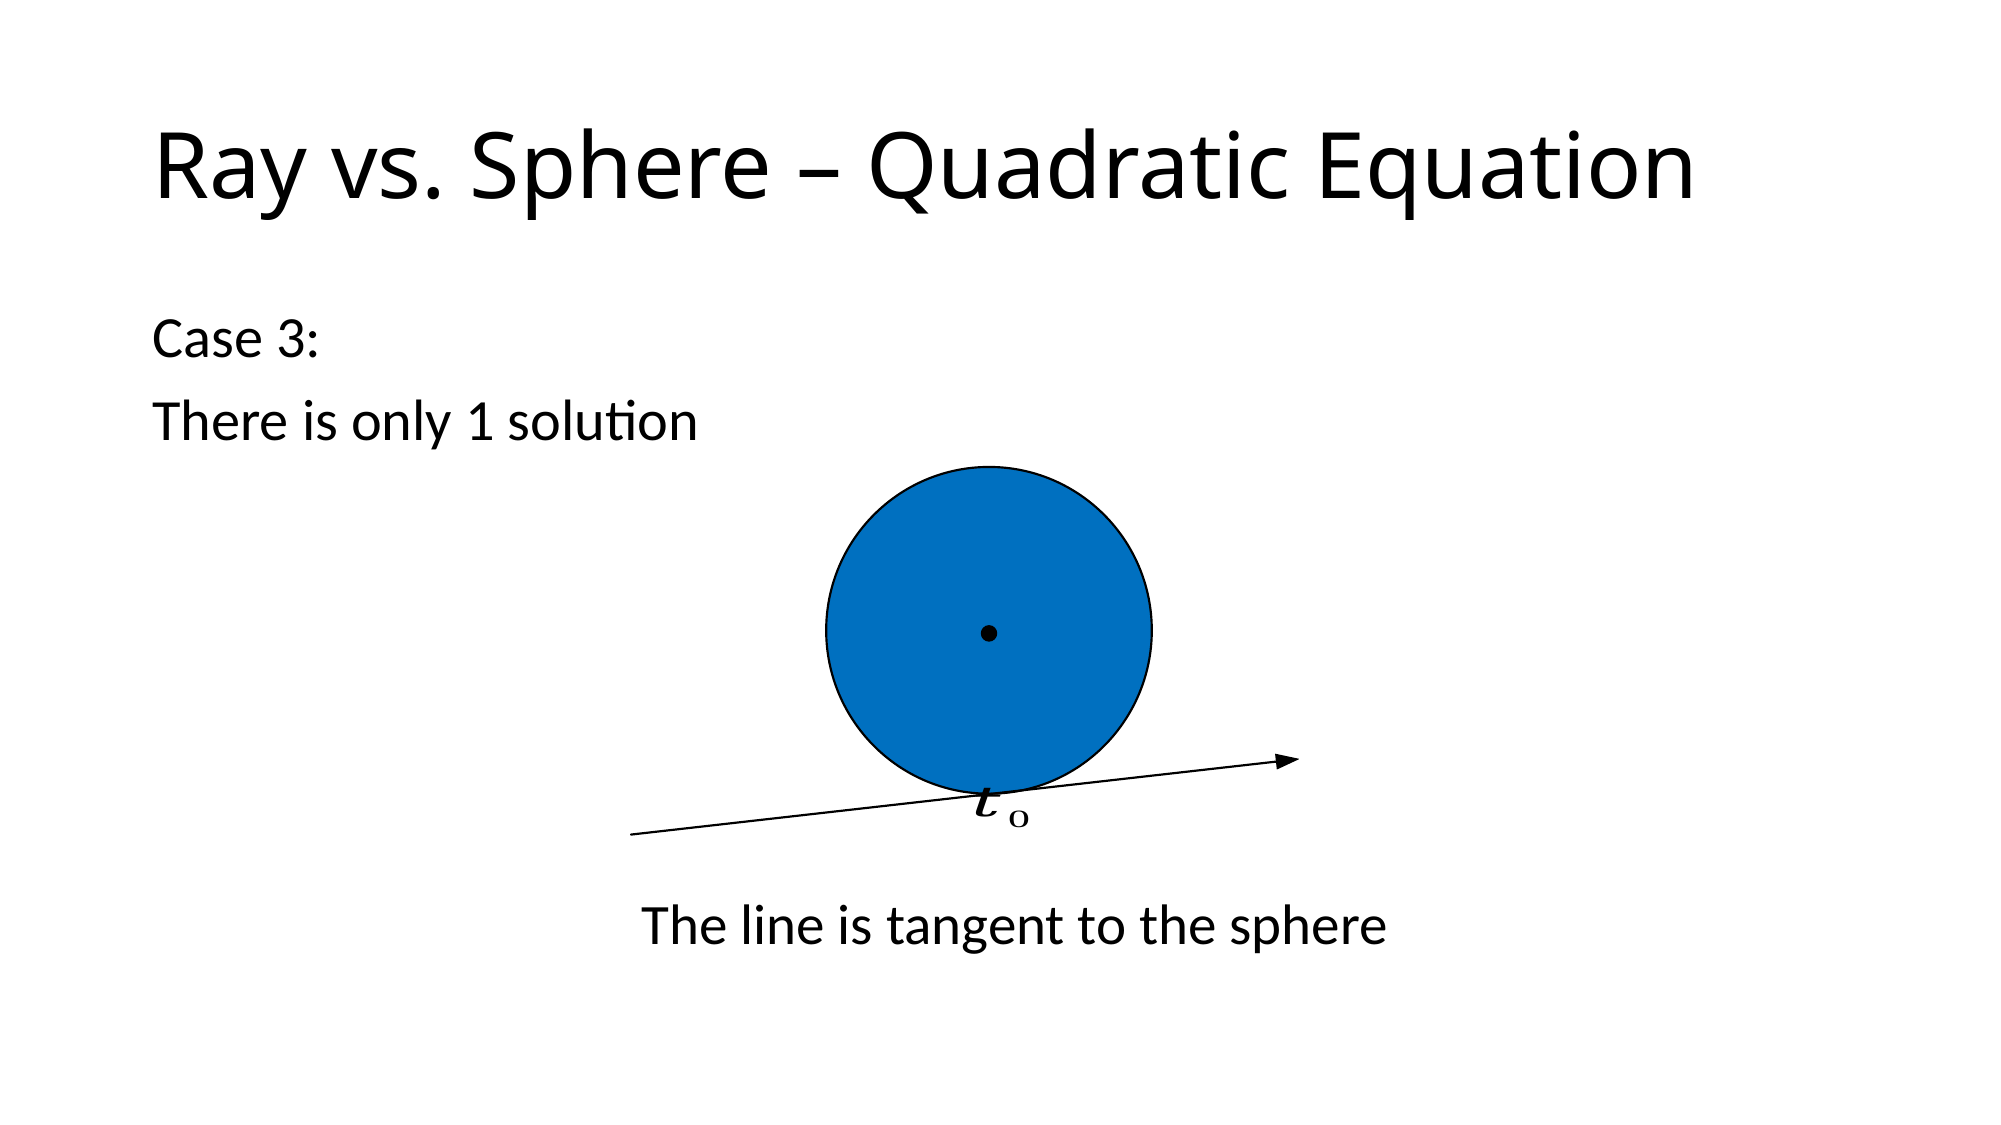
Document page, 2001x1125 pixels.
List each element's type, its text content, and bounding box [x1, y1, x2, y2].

text_box The line is tangent to the sphere [626, 887, 1415, 981]
title Ray vs. Sphere – Quadratic Equation [137, 59, 1863, 278]
picture [626, 462, 1300, 837]
